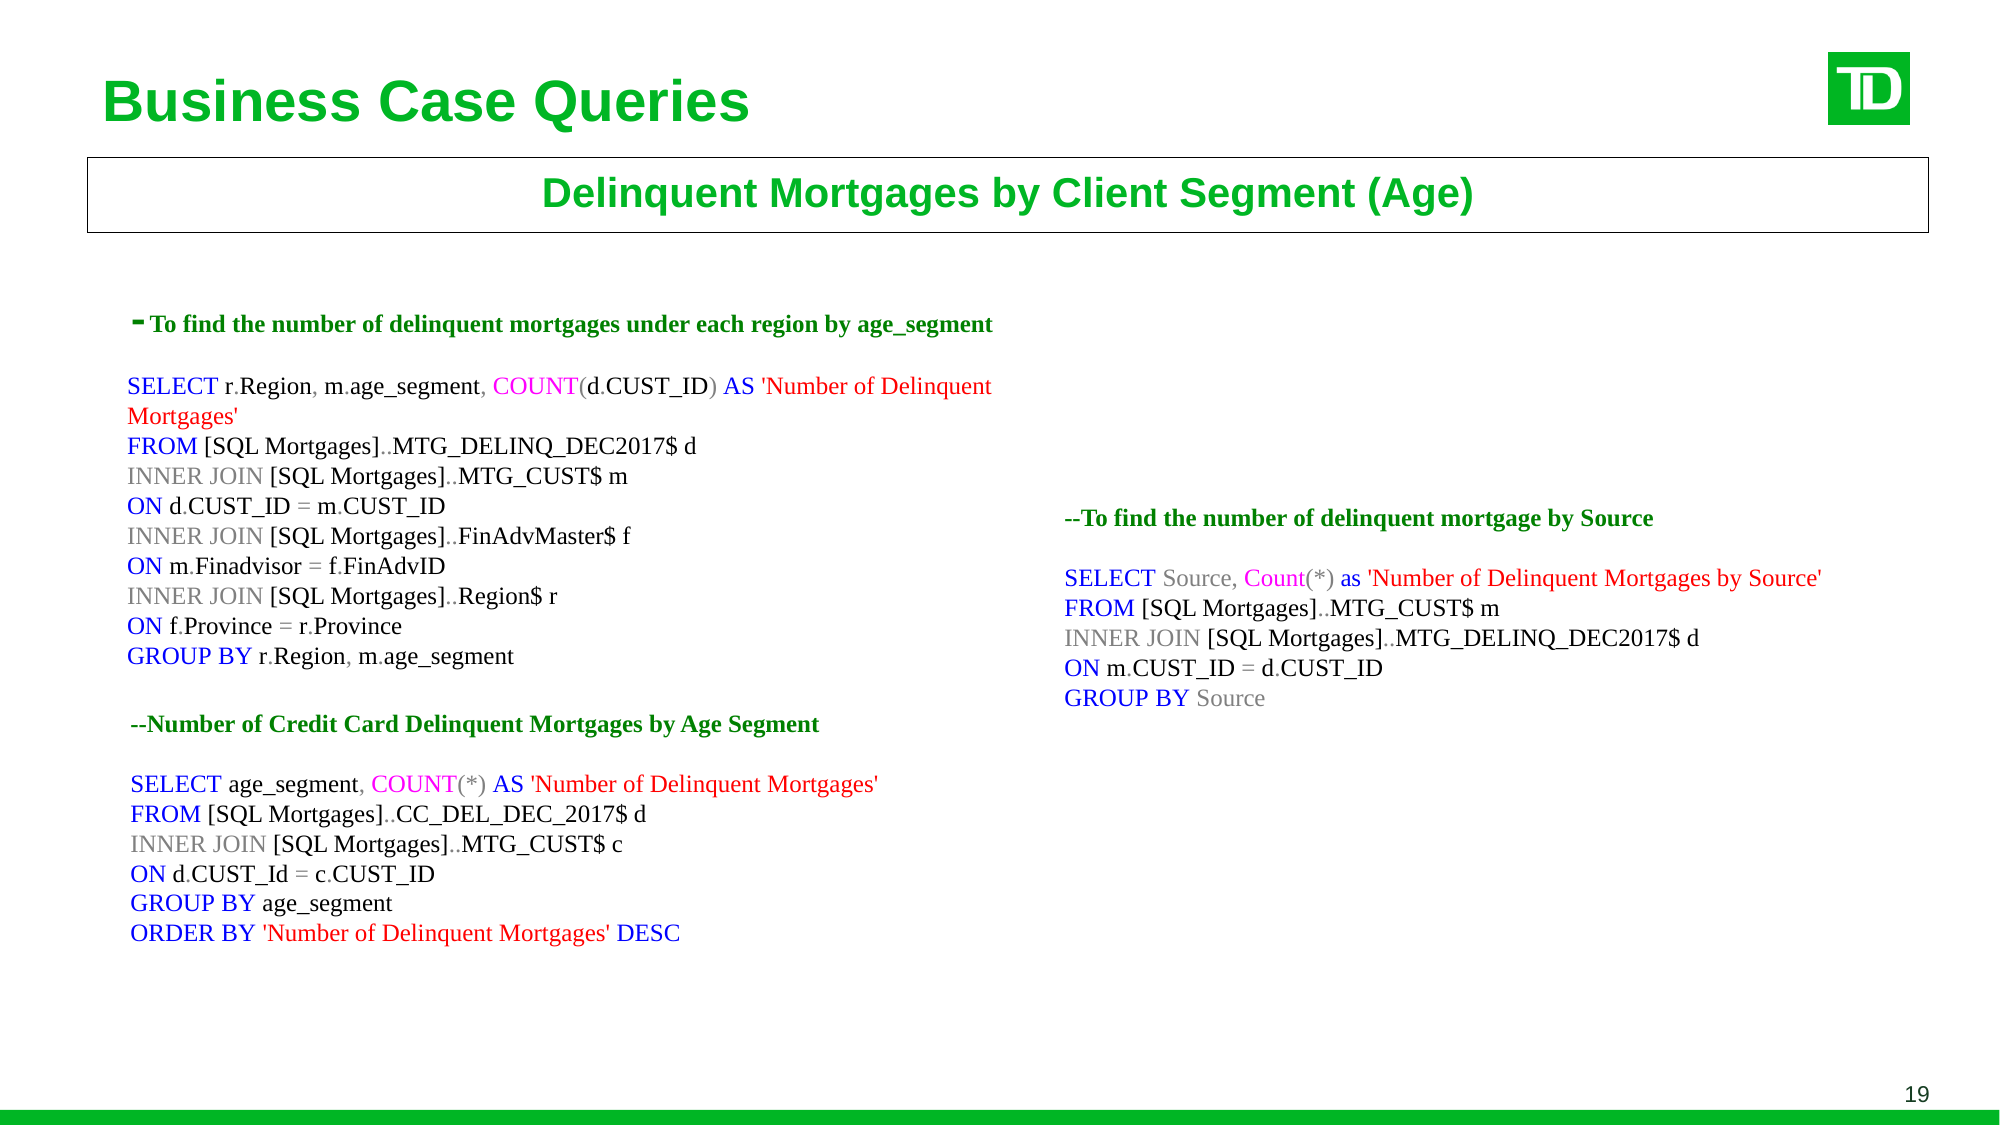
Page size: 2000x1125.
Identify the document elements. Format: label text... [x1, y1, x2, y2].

text_box -To find the number of delinquent mortgages under each region by age_segment SELECT r.Region, m.age_segment, COUNT(d.CUST_ID) AS 'Number of Delinquent Mortgages' FROM [SQL Mortgages]..MTG_DELINQ_DEC2017$ d INNER JOIN [SQL Mortgages]..MTG_CUST$ m ON d.CUST_ID = m.CUST_ID INNER JOIN [SQL Mortgages]..FinAdvMaster$ f ON m.Finadvisor = f.FinAdvID INNER JOIN [SQL Mortgages]..Region$ r ON f.Province = r.Province GROUP BY r.Region, m.age_segment [112, 287, 1112, 677]
picture [1828, 52, 1910, 125]
title Business Case Queries [87, 37, 1738, 157]
text_box --To find the number of delinquent mortgage by Source SELECT Source, Count(*) as 'Number of Delinquent Mortgages by Source' FROM [SQL Mortgages]..MTG_CUST$ m INNER JOIN [SQL Mortgages]..MTG_DELINQ_DEC2017$ d ON m.CUST_ID = d.CUST_ID GROUP BY Source [1049, 463, 1908, 719]
text_box --Number of Credit Card Delinquent Mortgages by Age Segment SELECT age_segment, COUNT(*) AS 'Number of Delinquent Mortgages' FROM [SQL Mortgages]..CC_DEL_DEC_2017$ d INNER JOIN [SQL Mortgages]..MTG_CUST$ c ON d.CUST_Id = c.CUST_ID GROUP BY age_segment ORDER BY 'Number of Delinquent Mortgages' DESC [115, 699, 1116, 955]
text_box Delinquent Mortgages by Client Segment (Age) [87, 157, 1929, 233]
slide_number 19 [1793, 1078, 1945, 1109]
